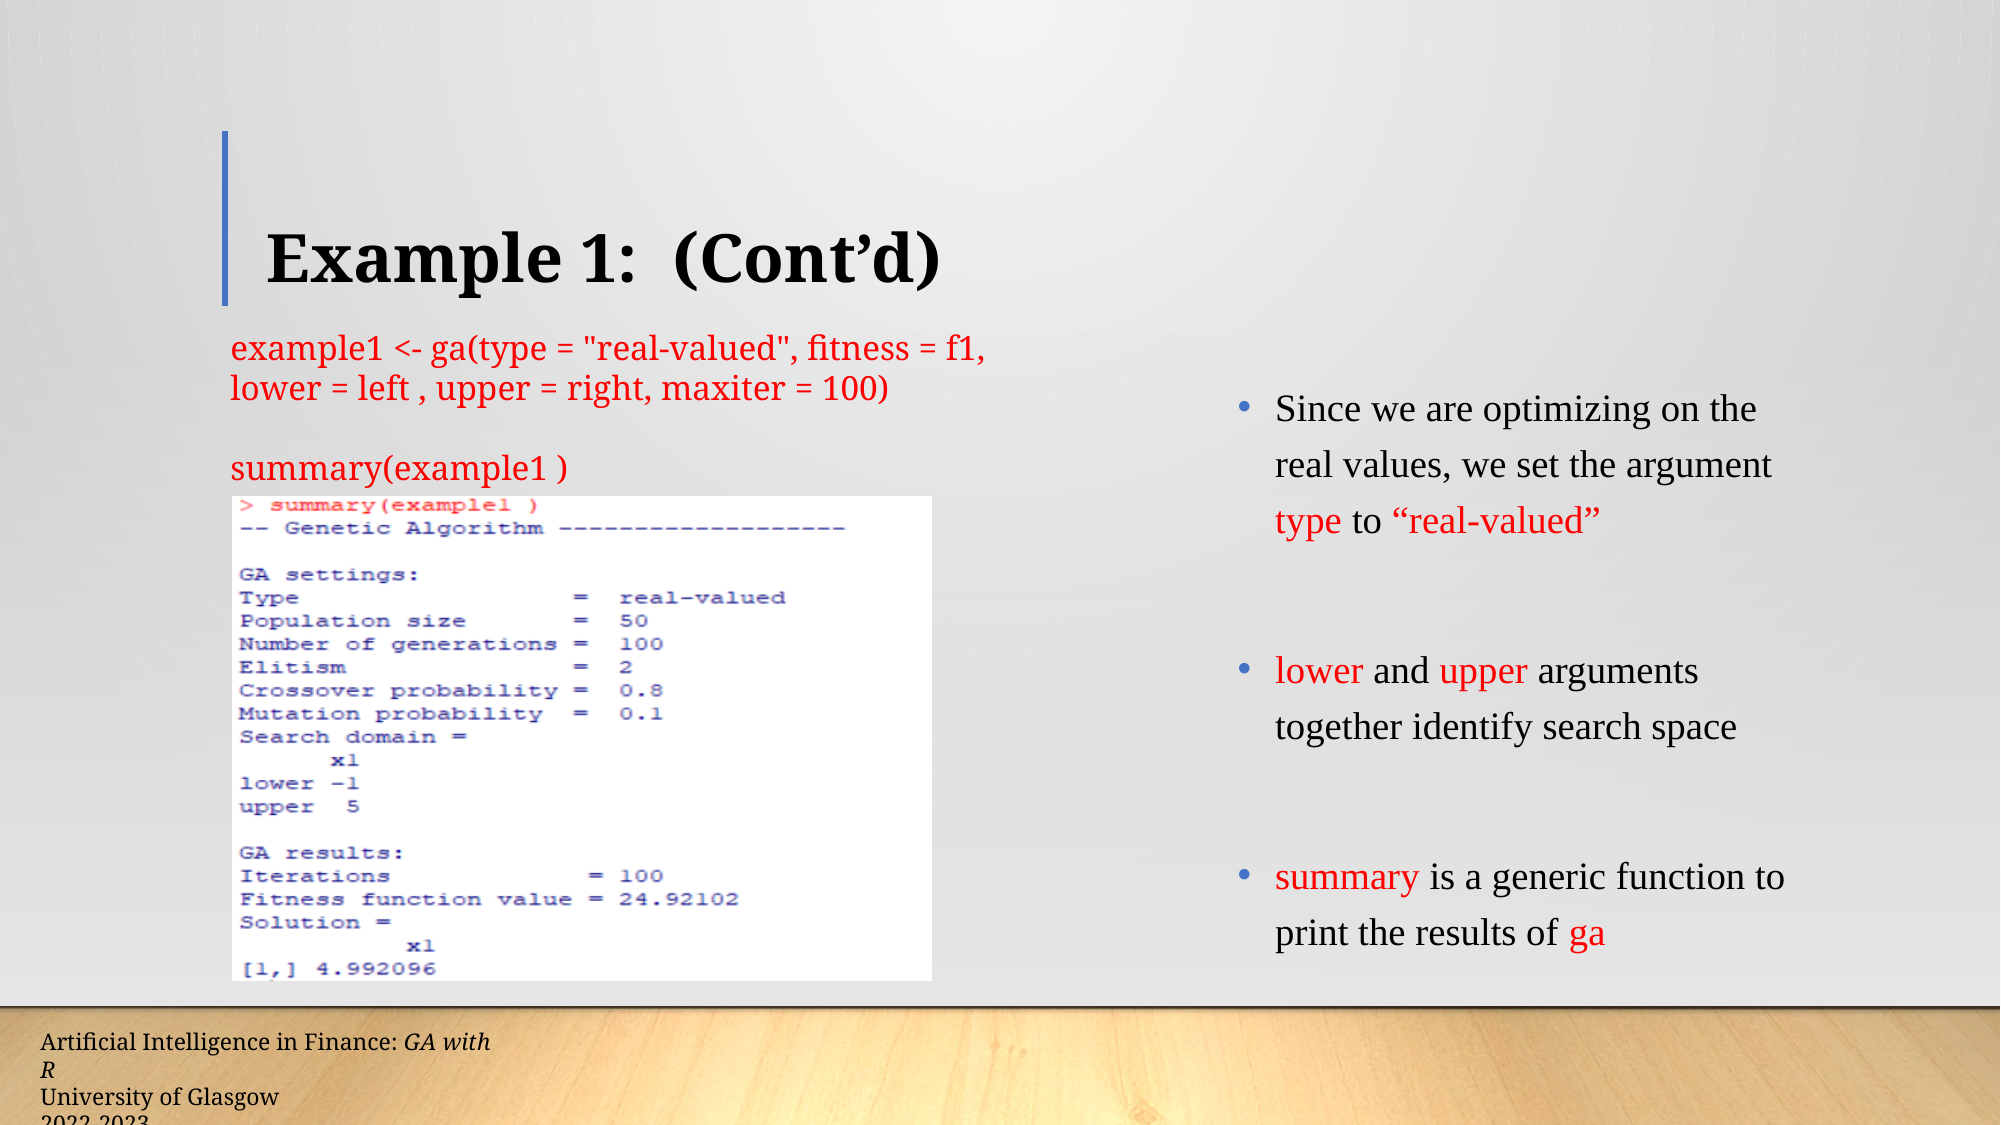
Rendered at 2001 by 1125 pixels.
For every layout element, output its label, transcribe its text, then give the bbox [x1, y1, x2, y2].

picture [0, 1006, 2000, 1125]
picture [231, 496, 933, 982]
list Since we are optimizing on the real values, we set the argument type to “real-valued” lower and upper arguments together identify search space summary is a generic function to print the results of ga [1222, 366, 1814, 962]
text_box example1 <- ga(type = "real-valued", fitness = f1, lower = left , upper = right, maxiter = 100) summary(example1 ) [215, 320, 1201, 495]
text_box Artificial Intelligence in Finance: GA with R University of Glasgow 2022-2023 [25, 1020, 533, 1125]
